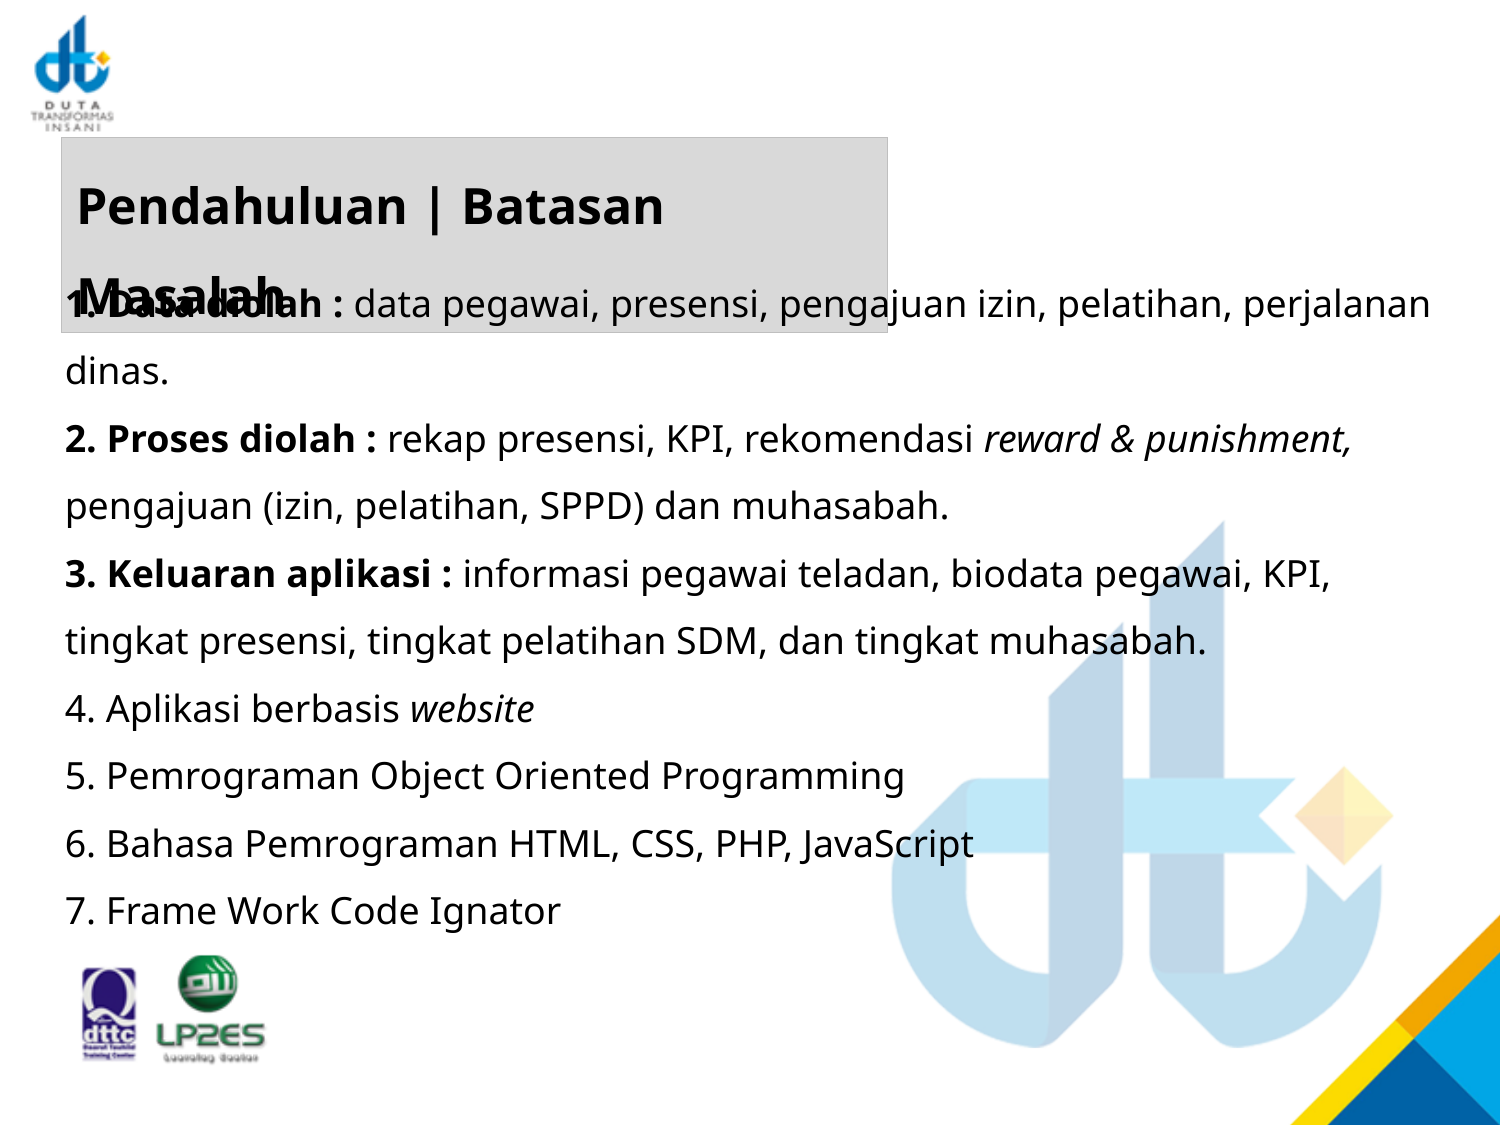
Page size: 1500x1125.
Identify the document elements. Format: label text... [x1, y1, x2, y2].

picture [0, 0, 551, 1125]
picture [833, 349, 1500, 1125]
text_box 1. Data diolah : data pegawai, presensi, pengajuan izin, pelatihan, perjalanan dinas. 2. Proses diolah : rekap presensi, KPI, rekomendasi reward & punishment, pengajuan (izin, pelatihan, SPPD) dan muhasabah. 3. Keluaran aplikasi : informasi pegawai teladan, biodata pegawai, KPI, tingkat presensi, tingkat pelatihan SDM, dan tingkat muhasabah. 4. Aplikasi berbasis website 5. Pemrograman Object Oriented Programming 6. Bahasa Pemrograman HTML, CSS, PHP, JavaScript 7. Frame Work Code Ignator [554, 249, 1463, 1053]
text_box Pendahuluan | Batasan Masalah [554, 137, 888, 249]
